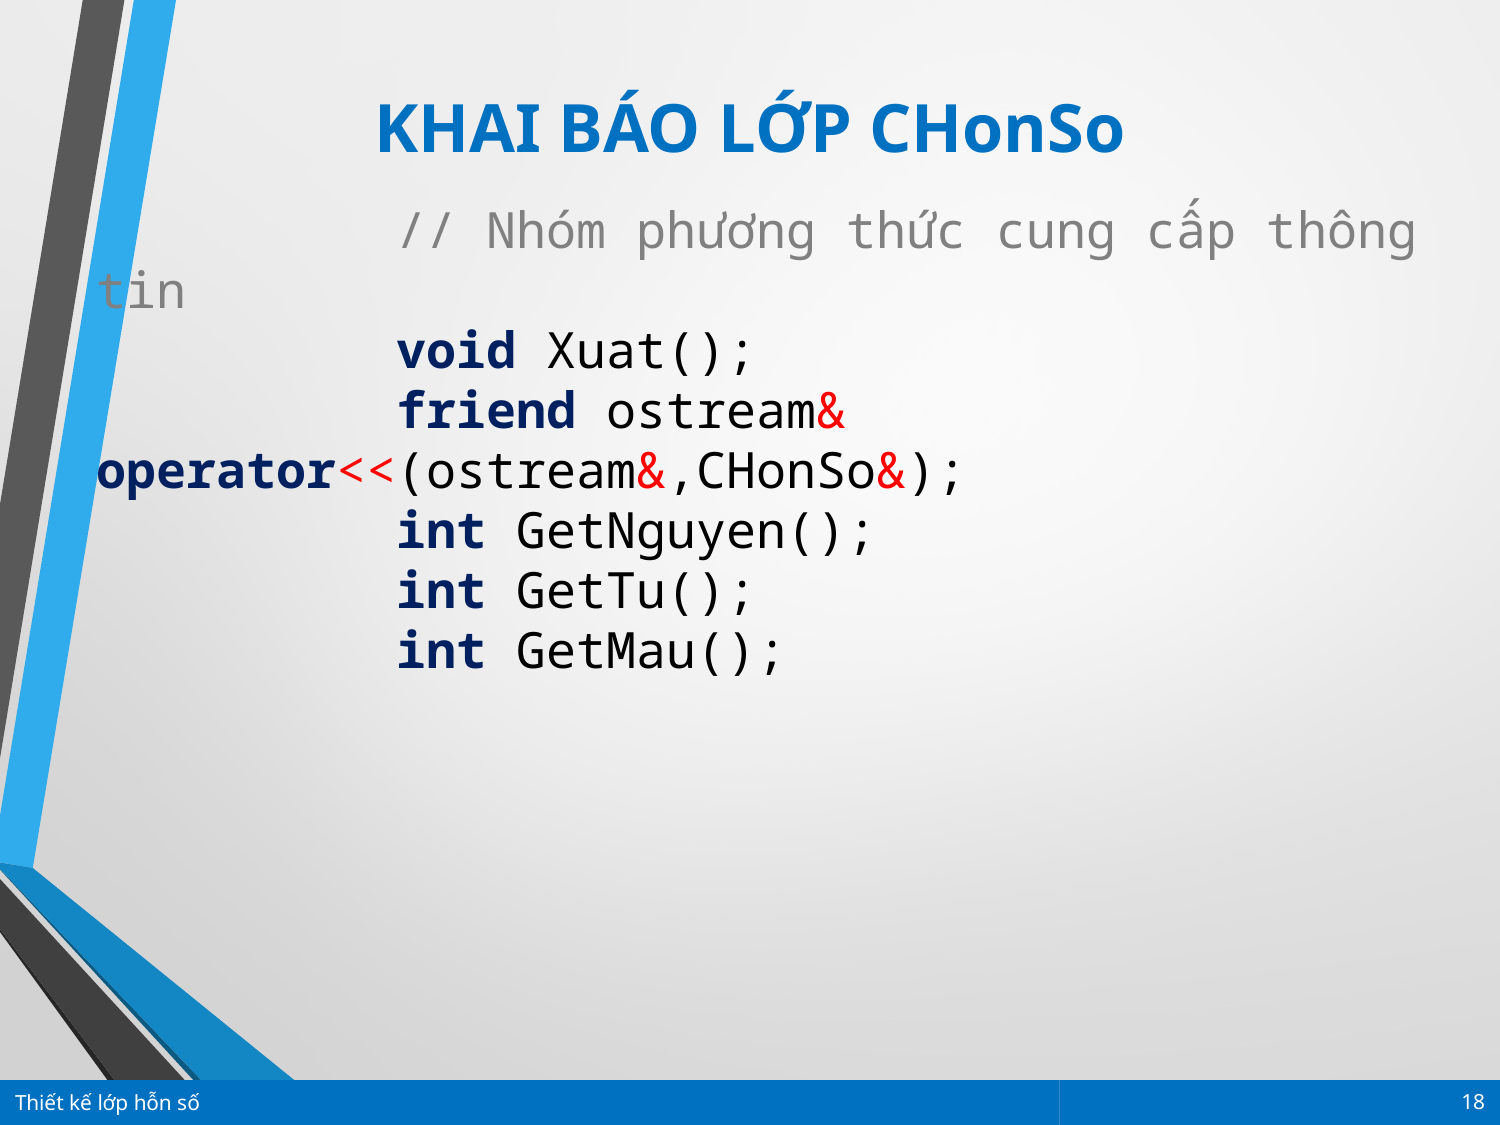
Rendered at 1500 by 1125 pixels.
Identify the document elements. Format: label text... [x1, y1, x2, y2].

footer Thiết kế lớp hỗn số [0, 1080, 1059, 1125]
slide_number 18 [1059, 1080, 1500, 1125]
text_box // Nhóm phương thức cung cấp thông tin void Xuat(); friend ostream& operator<<(ostream&,CHonSo&); int GetNguyen(); int GetTu(); int GetMau(); [81, 191, 1500, 687]
text_box KHAI BÁO LỚP CHonSo [286, 78, 1214, 174]
